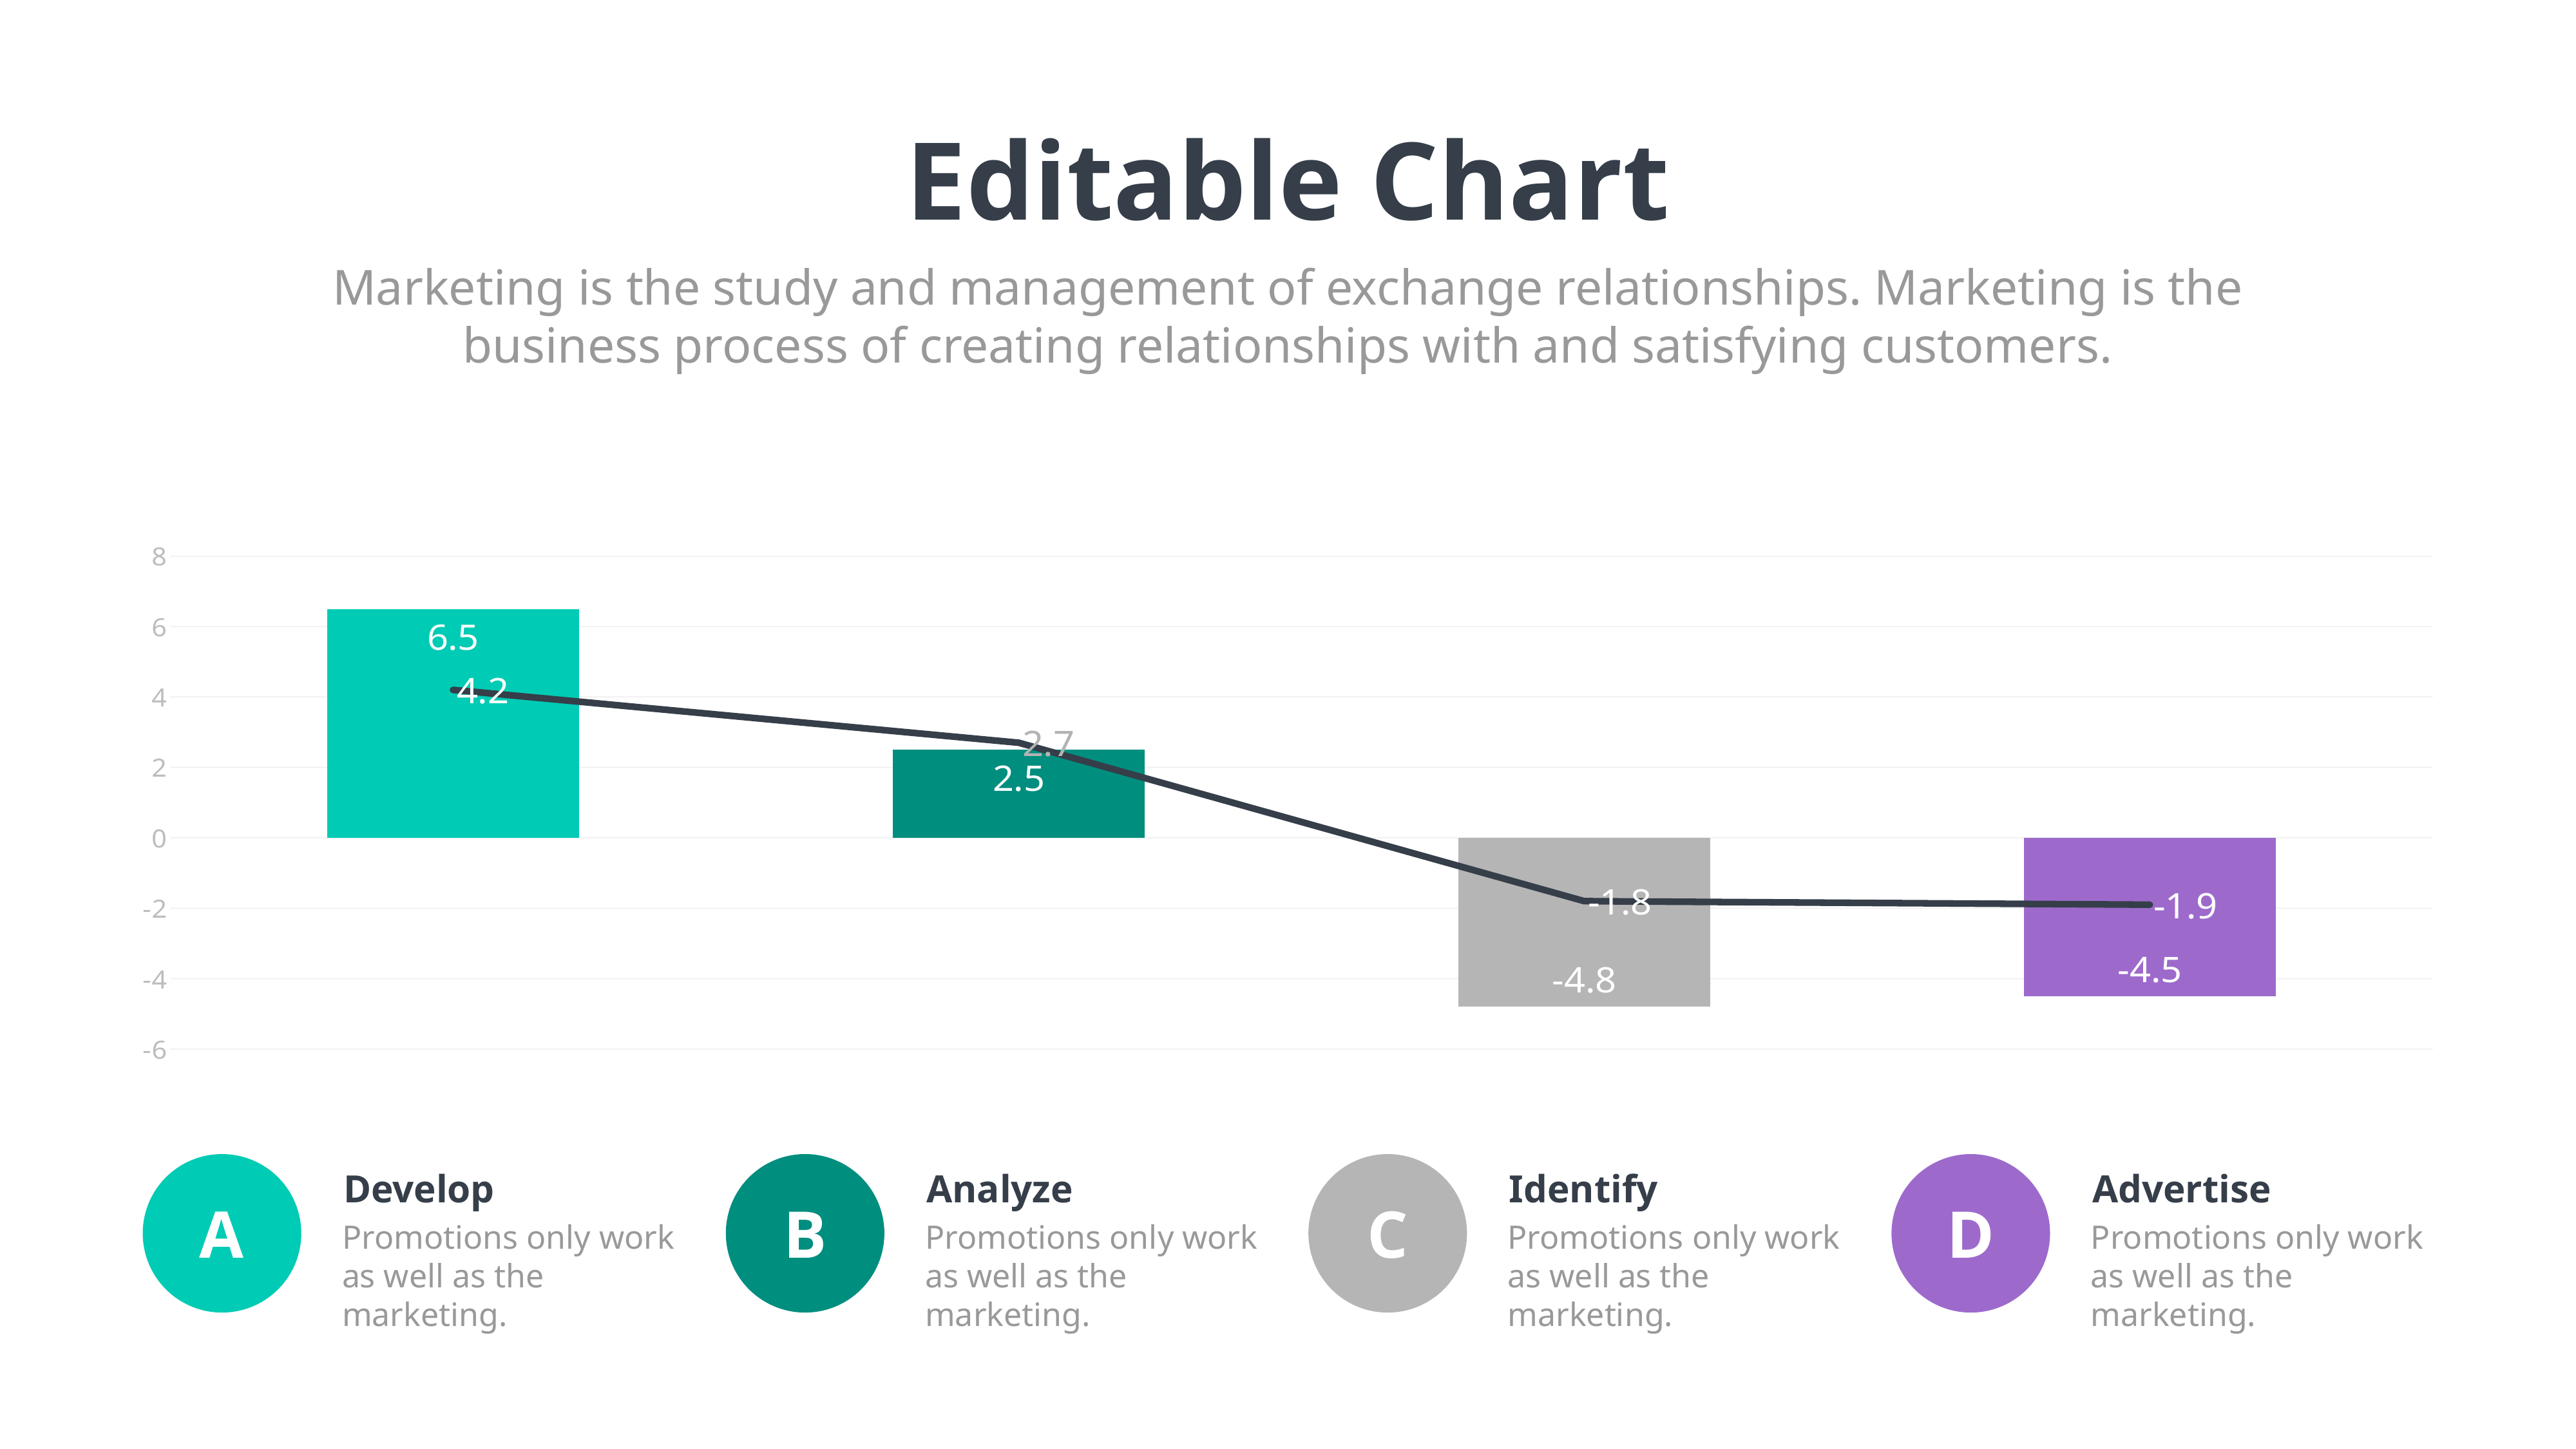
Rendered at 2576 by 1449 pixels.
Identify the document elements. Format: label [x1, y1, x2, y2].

text_box [281, 108, 2295, 379]
chart [142, 538, 2434, 1067]
text_box [142, 1153, 2459, 1313]
